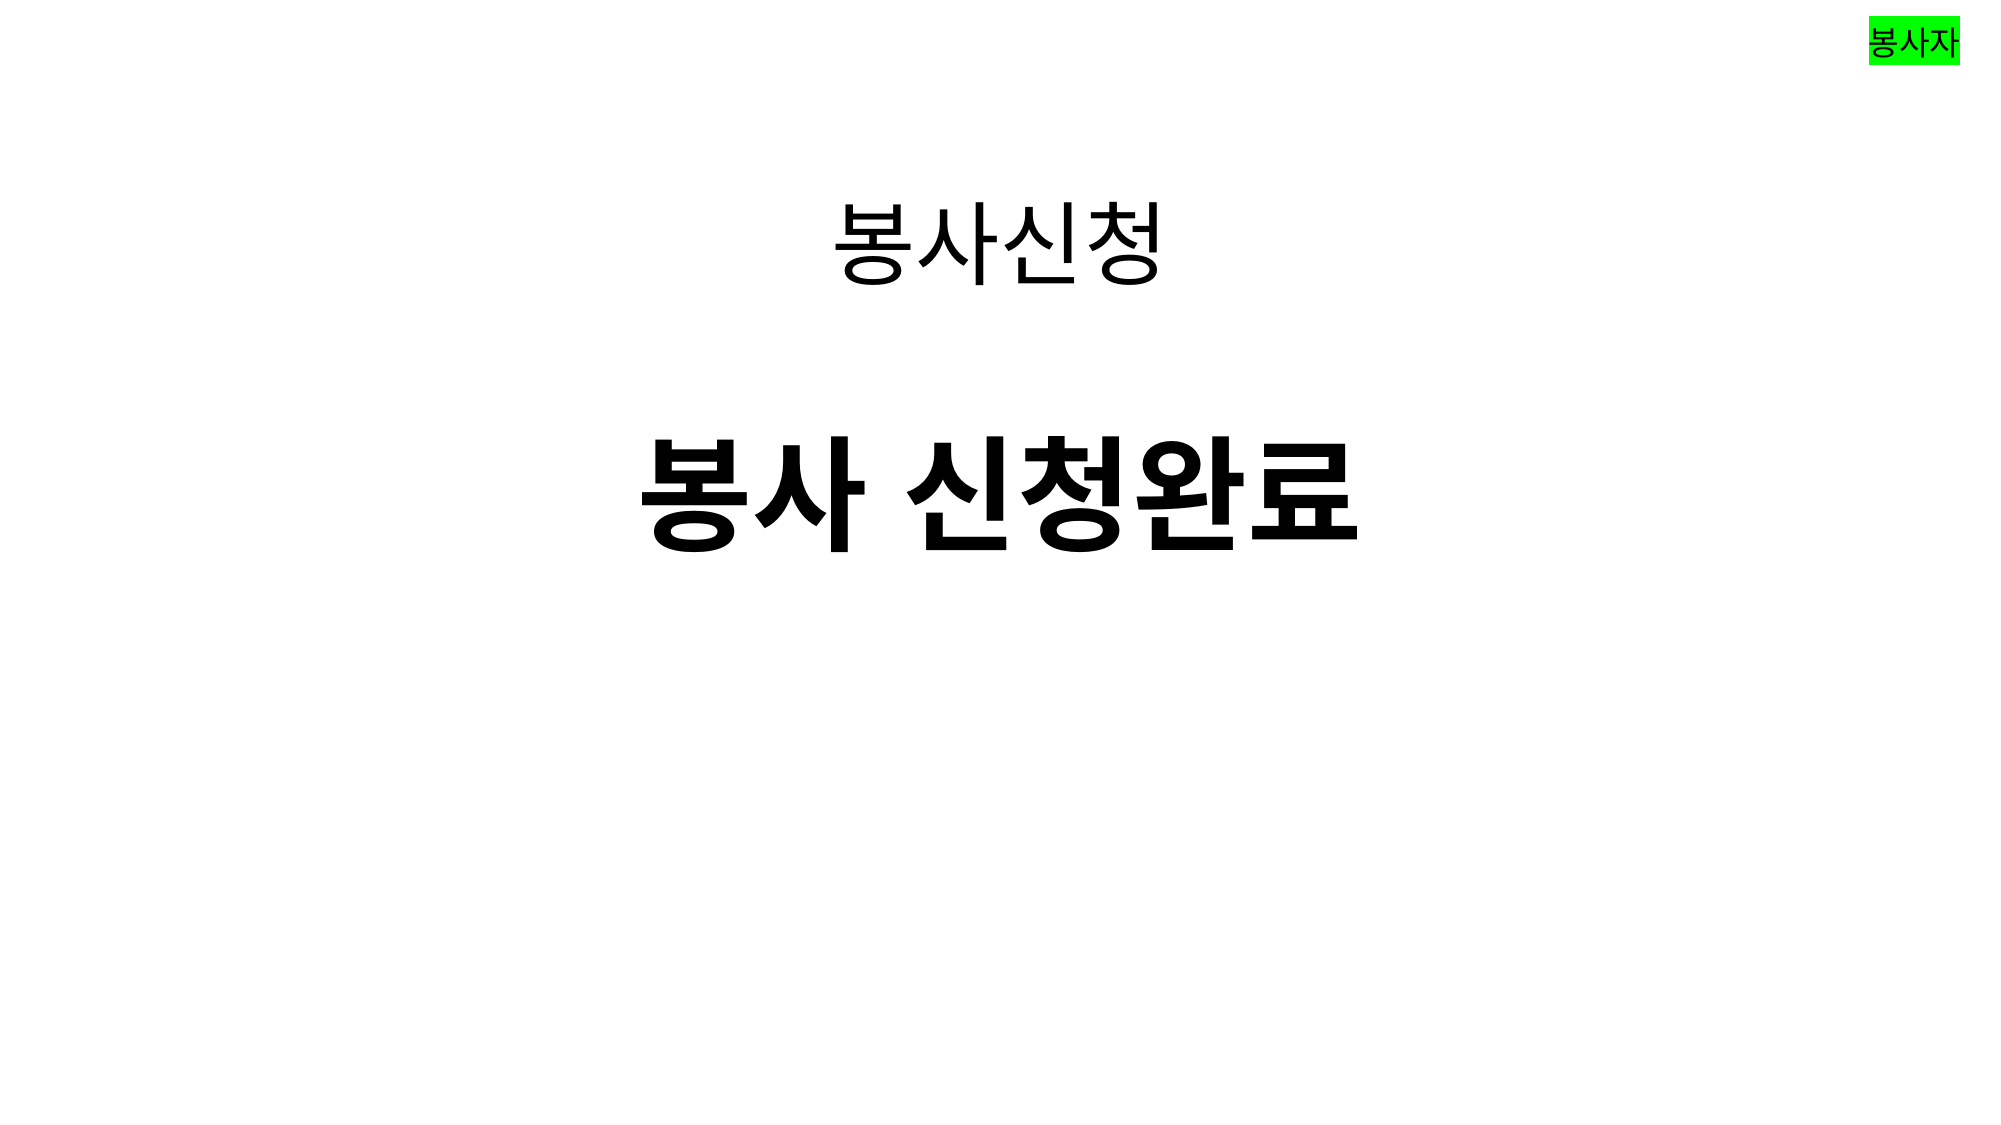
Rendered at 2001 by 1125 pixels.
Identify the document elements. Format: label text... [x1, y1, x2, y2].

text_box 봉사자 [1844, 14, 1986, 70]
title 봉사신청 봉사 신청완료 [249, 184, 1750, 576]
